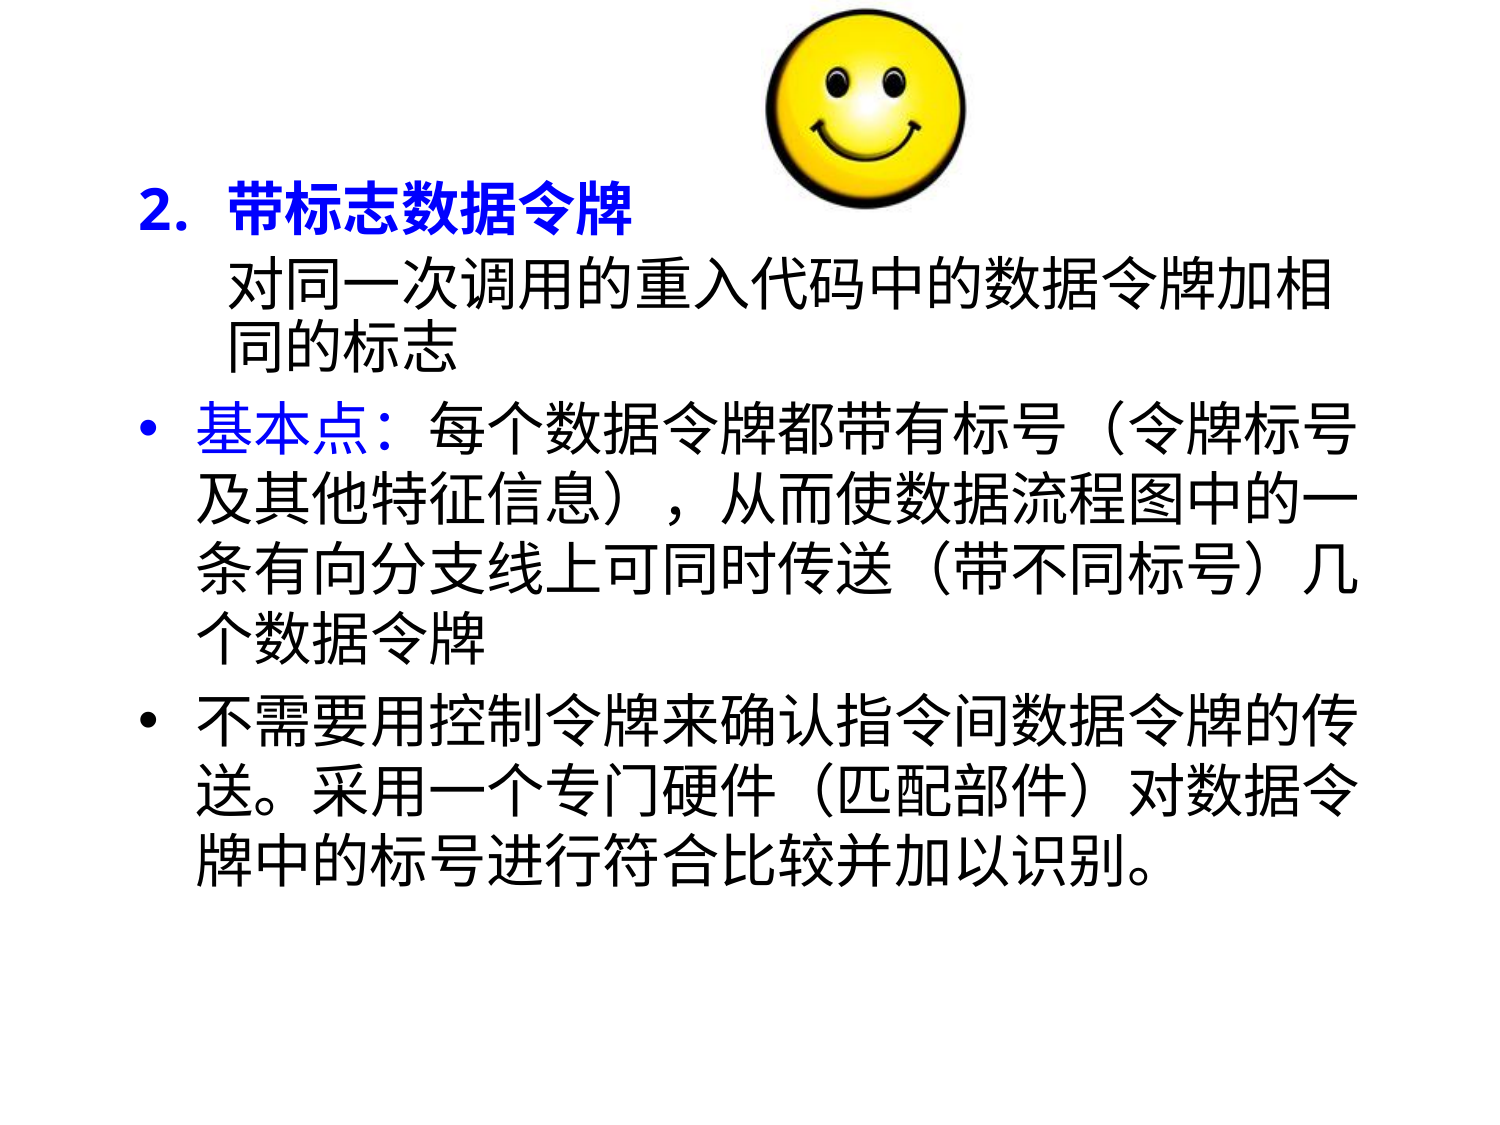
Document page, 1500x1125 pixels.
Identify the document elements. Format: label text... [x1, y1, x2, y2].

picture [761, 0, 981, 219]
list 带标志数据令牌 对同一次调用的重入代码中的数据令牌加相同的标志 基本点：每个数据令牌都带有标号（令牌标号及其他特征信息），从而使数据流程图中的一条有向分支线上可同时传送（带不同标号）几个数据令牌 不需要用控制令牌来确认指令间数据令牌的传送。采用一个专门硬件（匹配部件）对数据令牌中的标号进行符合比较并加以识别。 [123, 172, 1400, 858]
